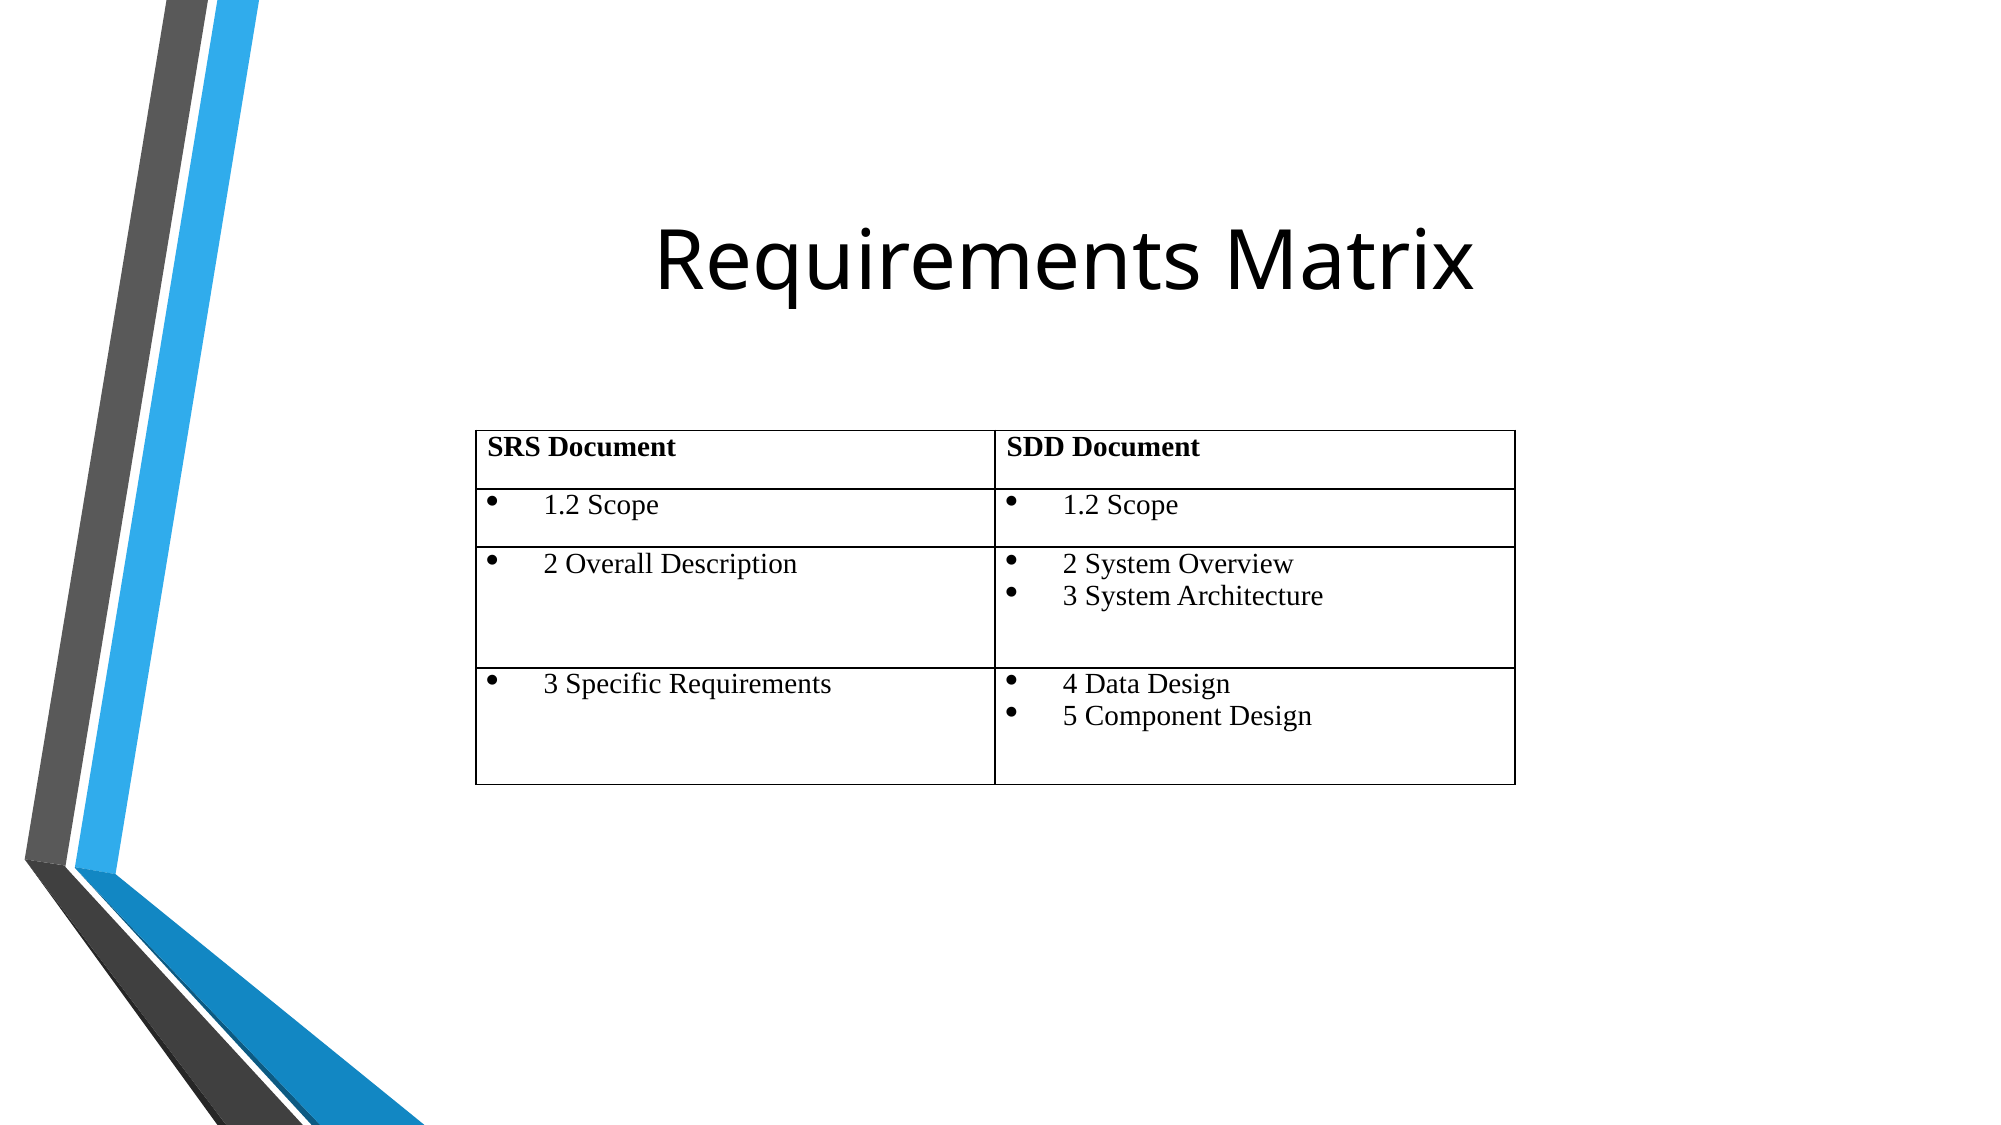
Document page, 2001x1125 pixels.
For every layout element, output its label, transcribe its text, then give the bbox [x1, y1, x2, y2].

table_cell 2 System Overview 3 System Architecture [996, 548, 1514, 667]
title Requirements Matrix [243, 112, 1887, 400]
table_cell 1.2 Scope [477, 490, 994, 546]
table_cell 3 Specific Requirements [477, 669, 994, 784]
table_header SDD Document [996, 431, 1514, 488]
table_cell 1.2 Scope [996, 490, 1514, 546]
table_cell 4 Data Design 5 Component Design [996, 669, 1514, 784]
table_cell 2 Overall Description [477, 548, 994, 667]
table_header SRS Document [477, 431, 994, 488]
